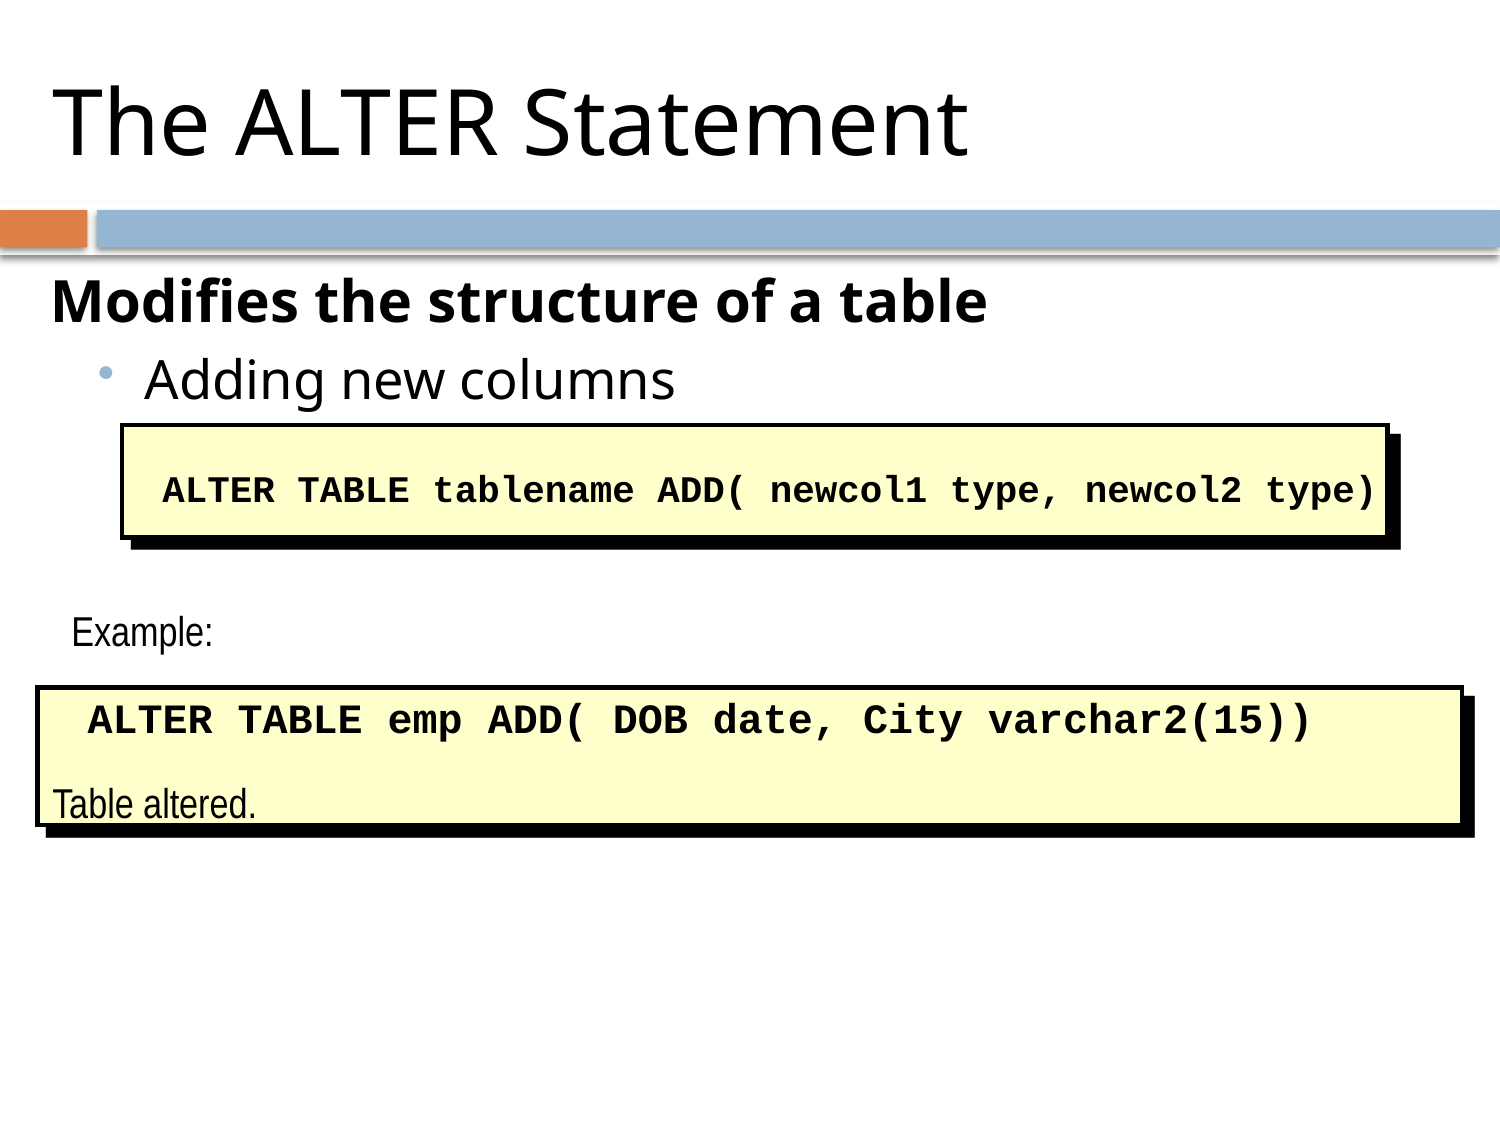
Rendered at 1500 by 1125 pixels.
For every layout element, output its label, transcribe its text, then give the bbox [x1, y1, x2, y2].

text_box Example: [0, 587, 229, 663]
text_box [1363, 687, 1463, 825]
text_box Adding new columns [24, 337, 1237, 420]
text_box ALTER TABLE emp ADD( DOB date, City varchar2(15)) Table altered. [37, 674, 1363, 920]
list Modifies the structure of a table [0, 257, 1300, 339]
title The ALTER Statement [37, 37, 1375, 200]
text_box [1263, 425, 1388, 538]
text_box [122, 425, 147, 538]
text_box ALTER TABLE tablename ADD( newcol1 type, newcol2 type) [147, 425, 1263, 550]
